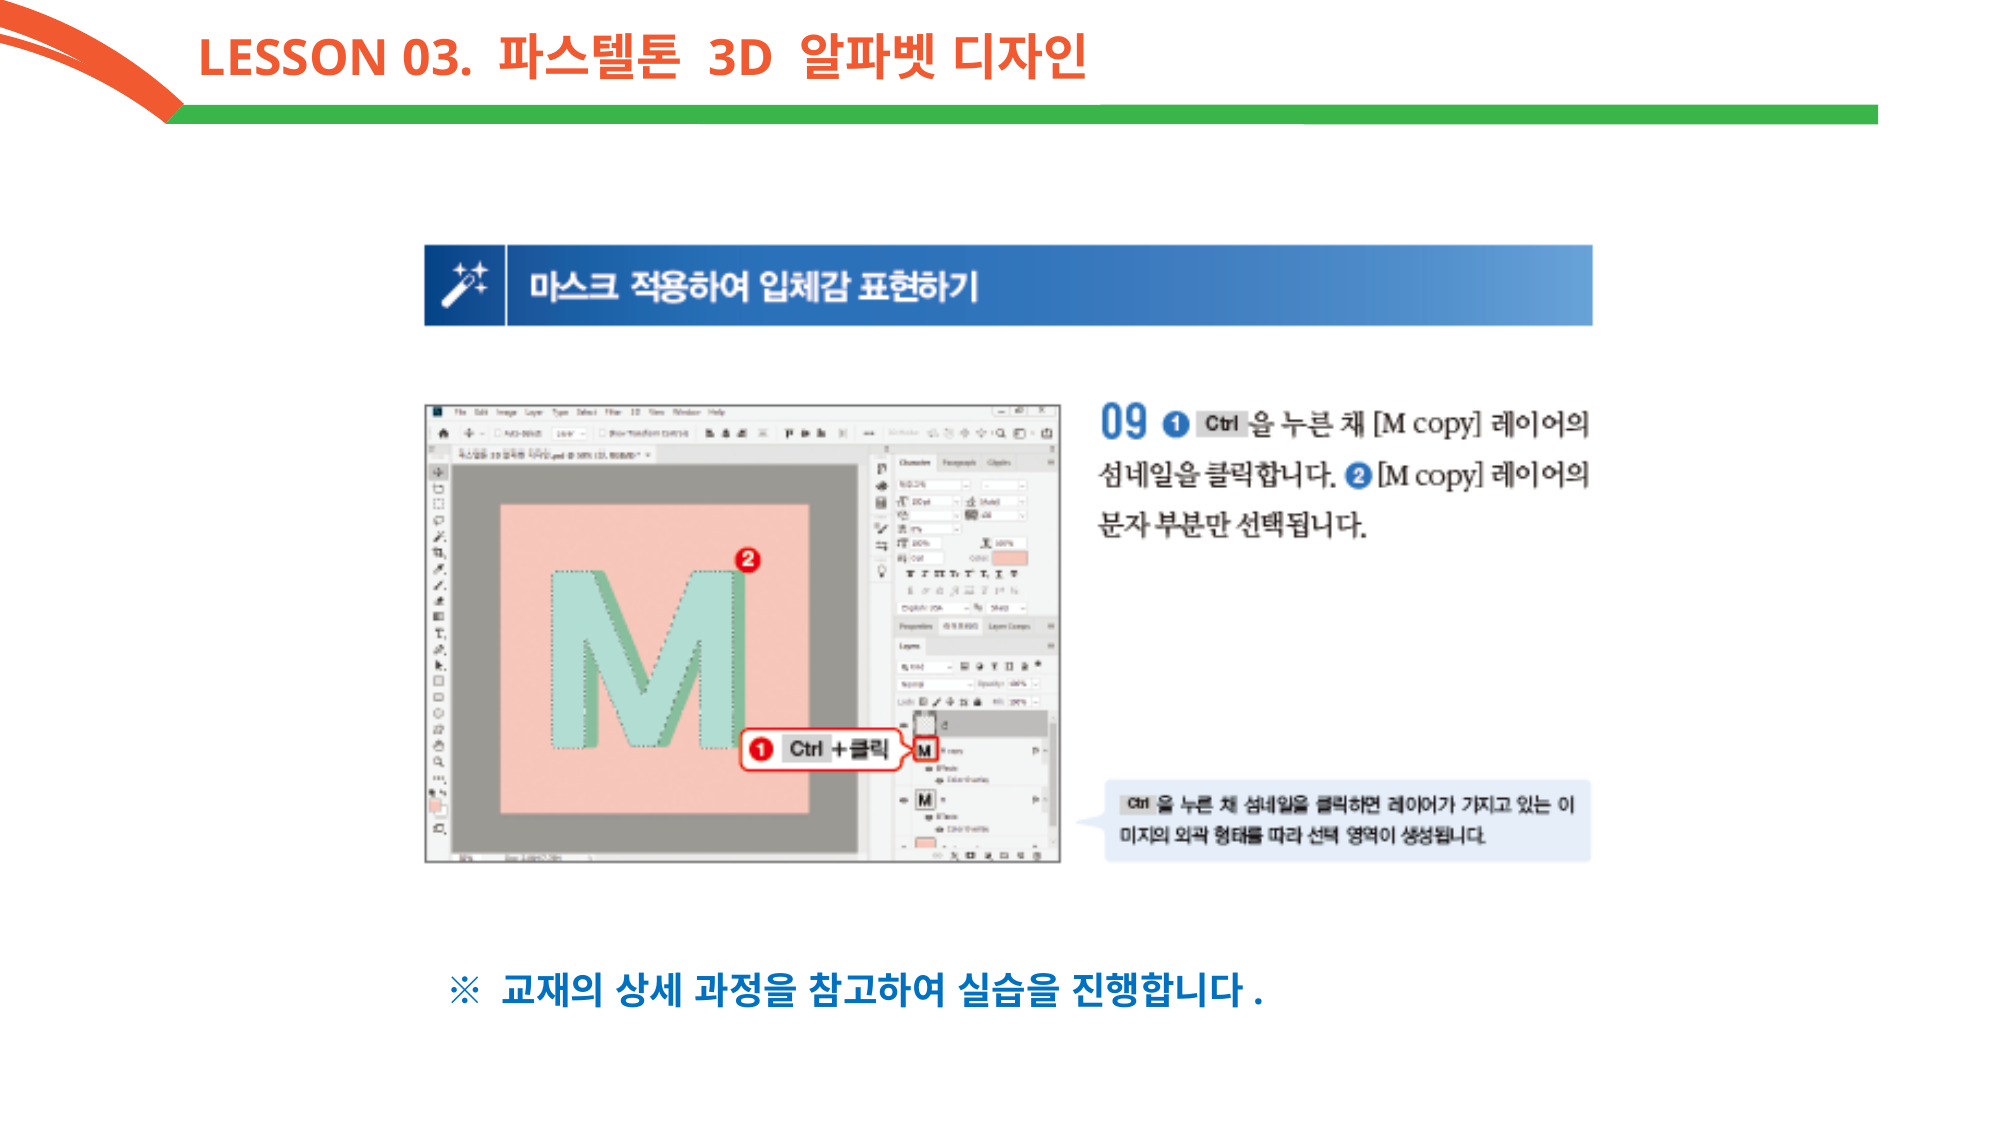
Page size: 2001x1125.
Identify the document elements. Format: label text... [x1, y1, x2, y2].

text_box ※ 교재의 상세 과정을 참고하여 실습을 진행합니다. [431, 959, 1762, 1020]
title LESSON 03. 파스텔톤 3D 알파벳 디자인 [183, 24, 1836, 95]
picture [411, 239, 1602, 868]
